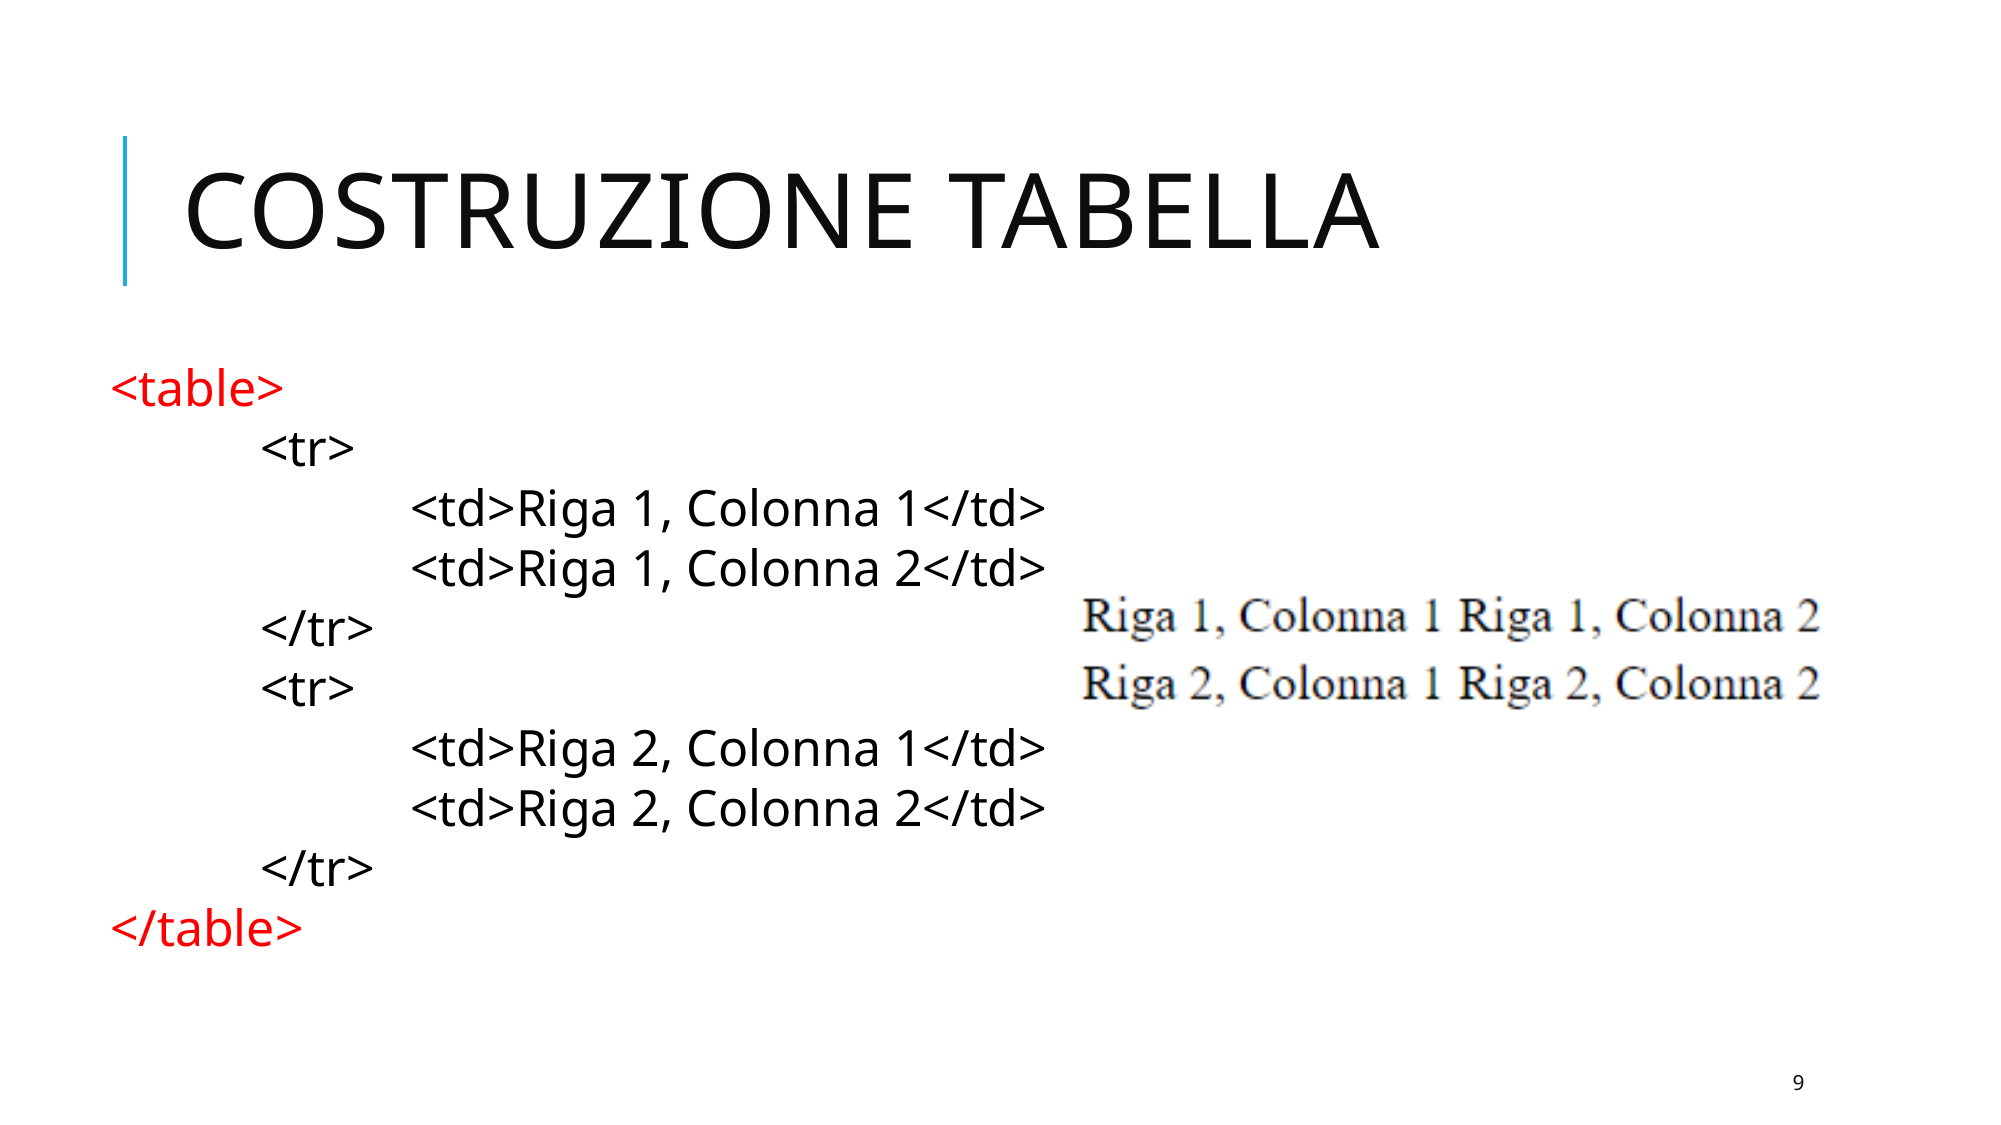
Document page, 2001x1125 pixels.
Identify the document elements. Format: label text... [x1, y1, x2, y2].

slide_number 9 [1777, 1061, 1938, 1107]
text_box <table> <tr> <td>Riga 1, Colonna 1</td> <td>Riga 1, Colonna 2</td> </tr> <tr> <td>Riga 2, Colonna 1</td> <td>Riga 2, Colonna 2</td> </tr> </table> [95, 349, 1066, 965]
title Costruzione tabella [168, 96, 1763, 342]
picture [1050, 562, 1851, 730]
